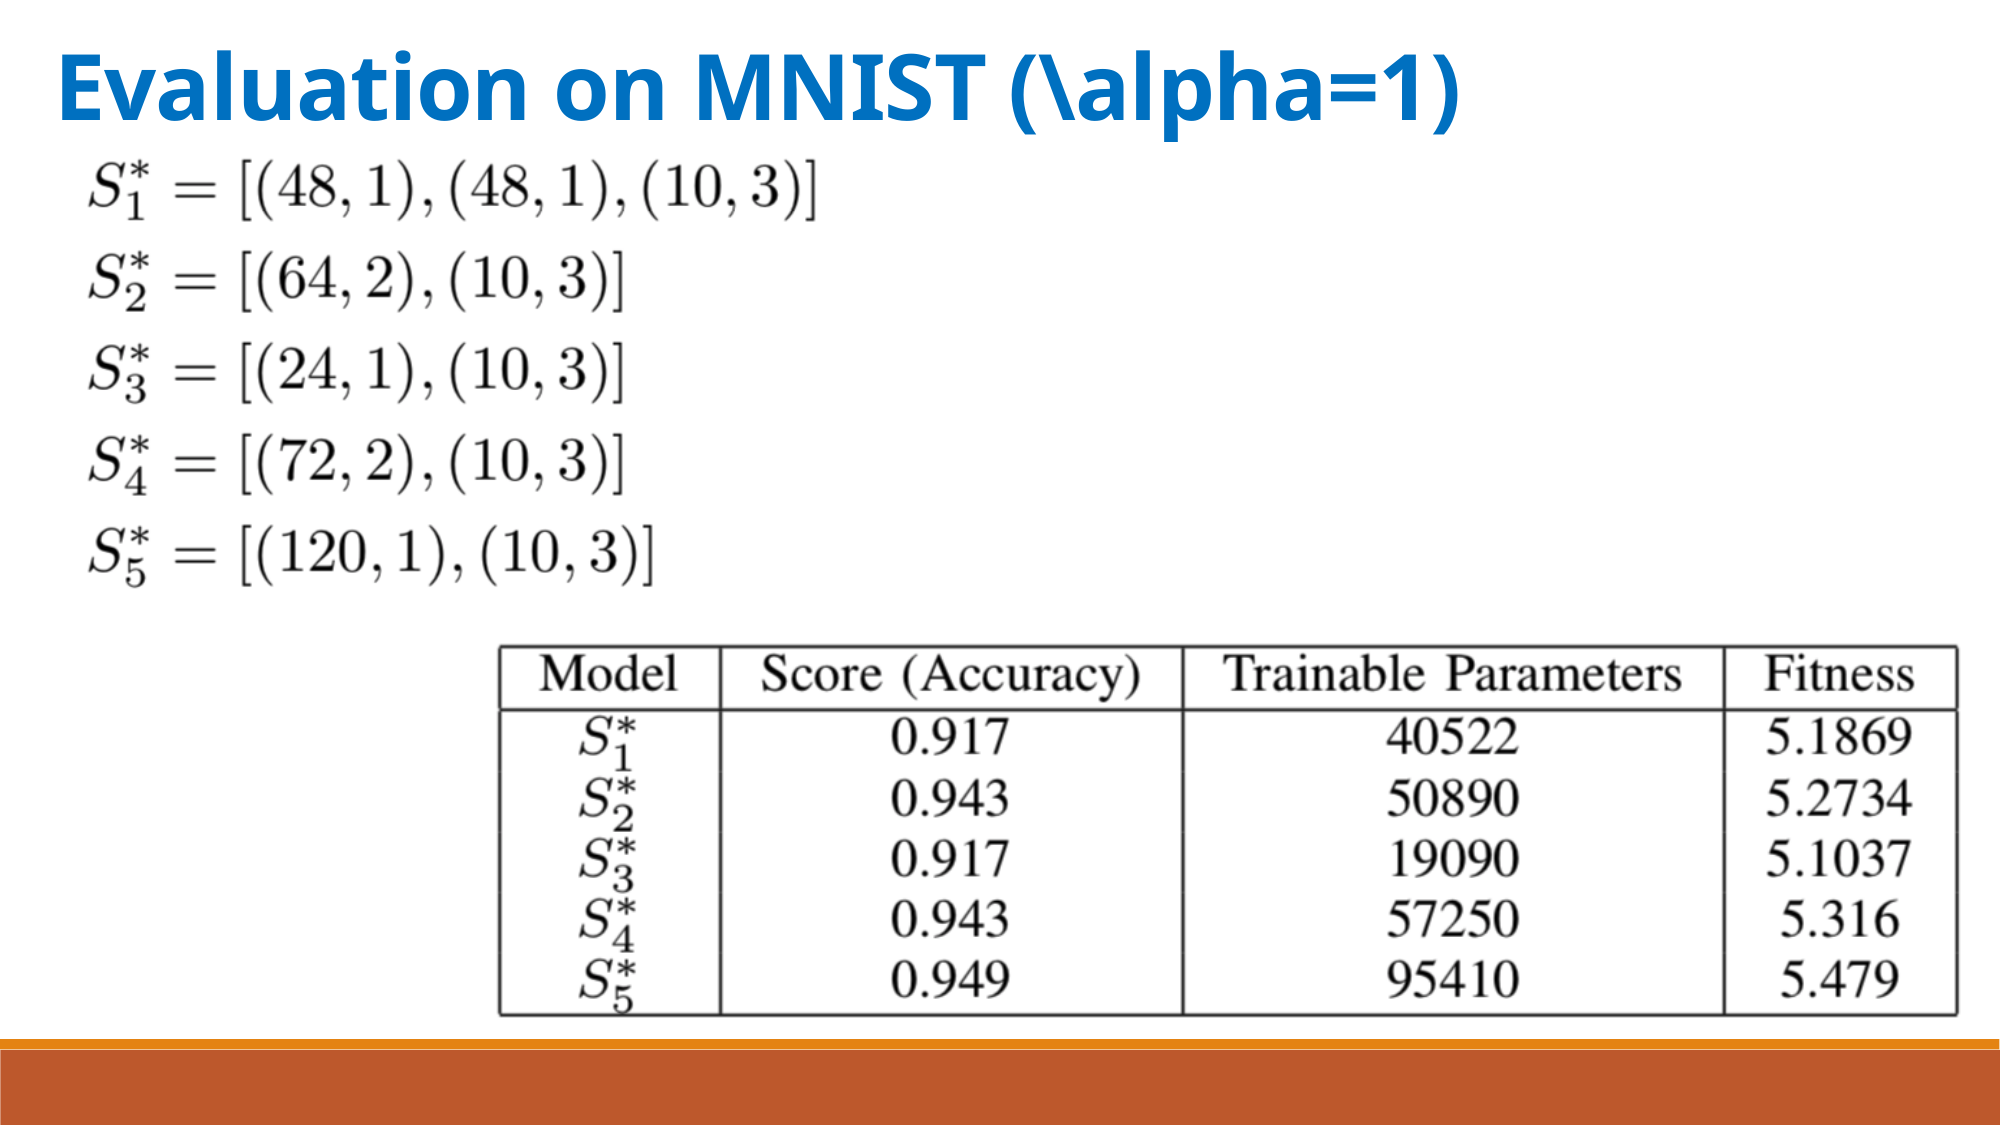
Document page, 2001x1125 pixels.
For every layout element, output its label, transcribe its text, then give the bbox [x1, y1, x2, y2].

picture [491, 634, 1973, 1030]
title Evaluation on MNIST (\alpha=1) [39, 34, 1690, 147]
picture [75, 146, 835, 605]
